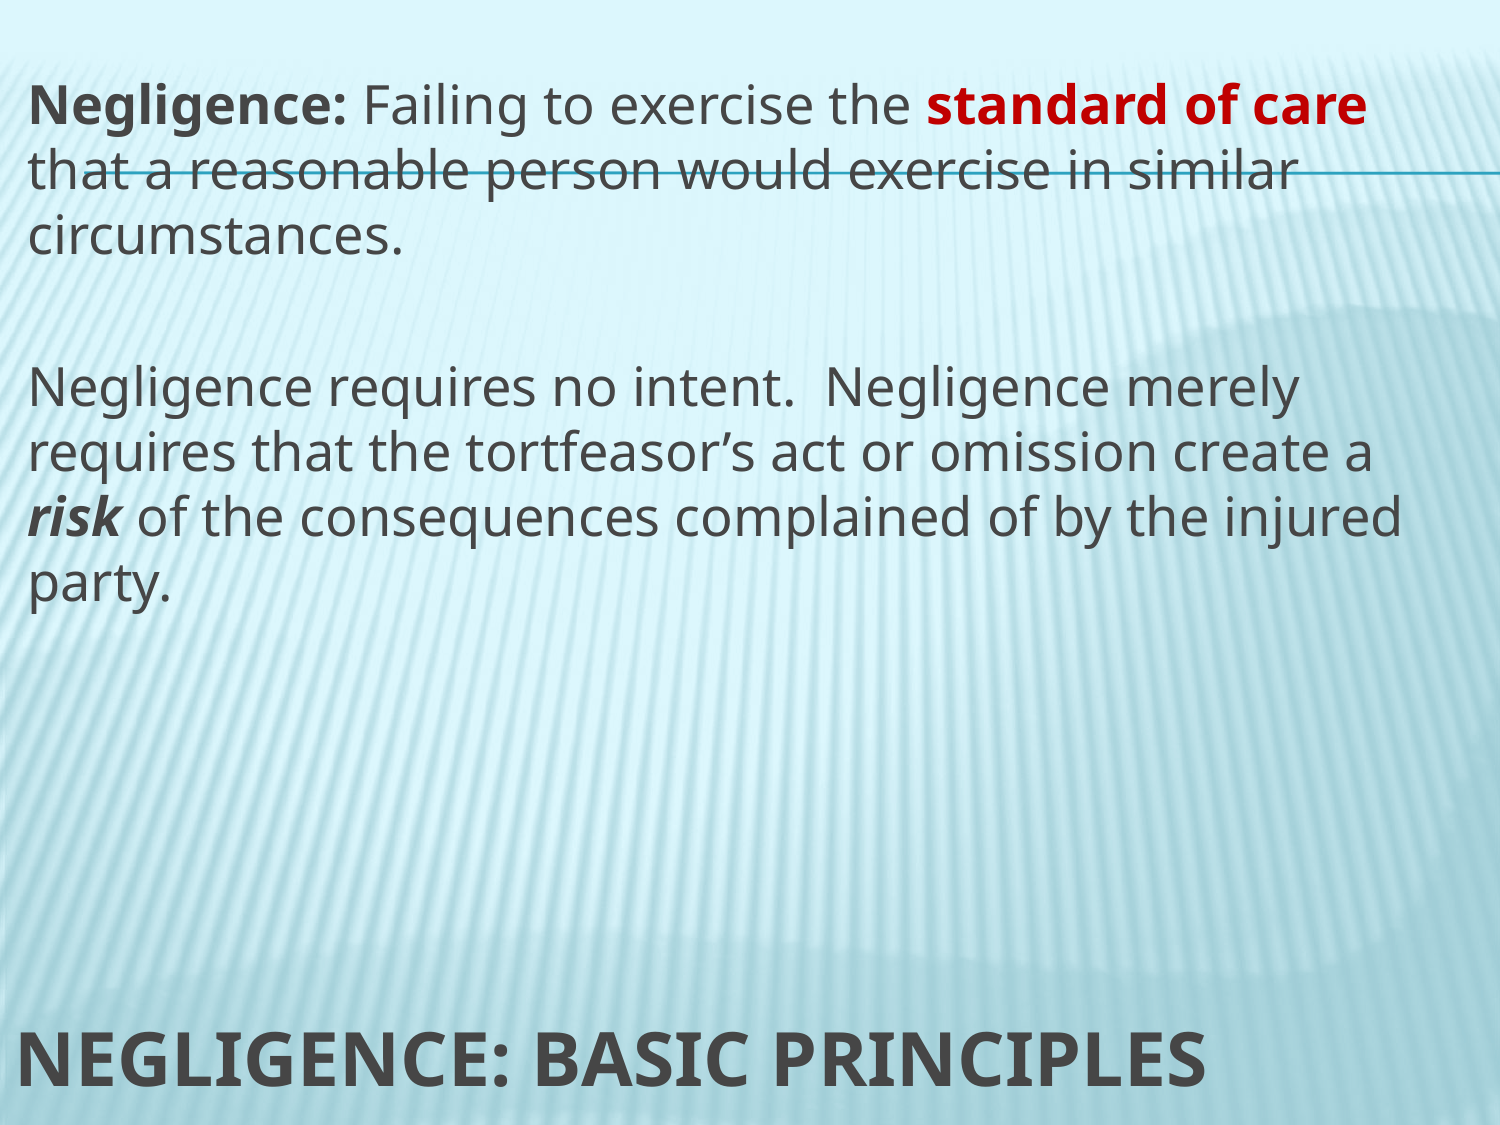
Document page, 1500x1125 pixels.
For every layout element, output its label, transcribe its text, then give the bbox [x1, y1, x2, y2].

title NEGLIGENCE: BASIC PRINCIPLES [0, 987, 1338, 1125]
list Negligence: Failing to exercise the standard of care that a reasonable person would exercise in similar circumstances. Negligence requires no intent. Negligence merely requires that the tortfeasor’s act or omission create a risk of the consequences complained of by the injured party. [12, 62, 1500, 1013]
